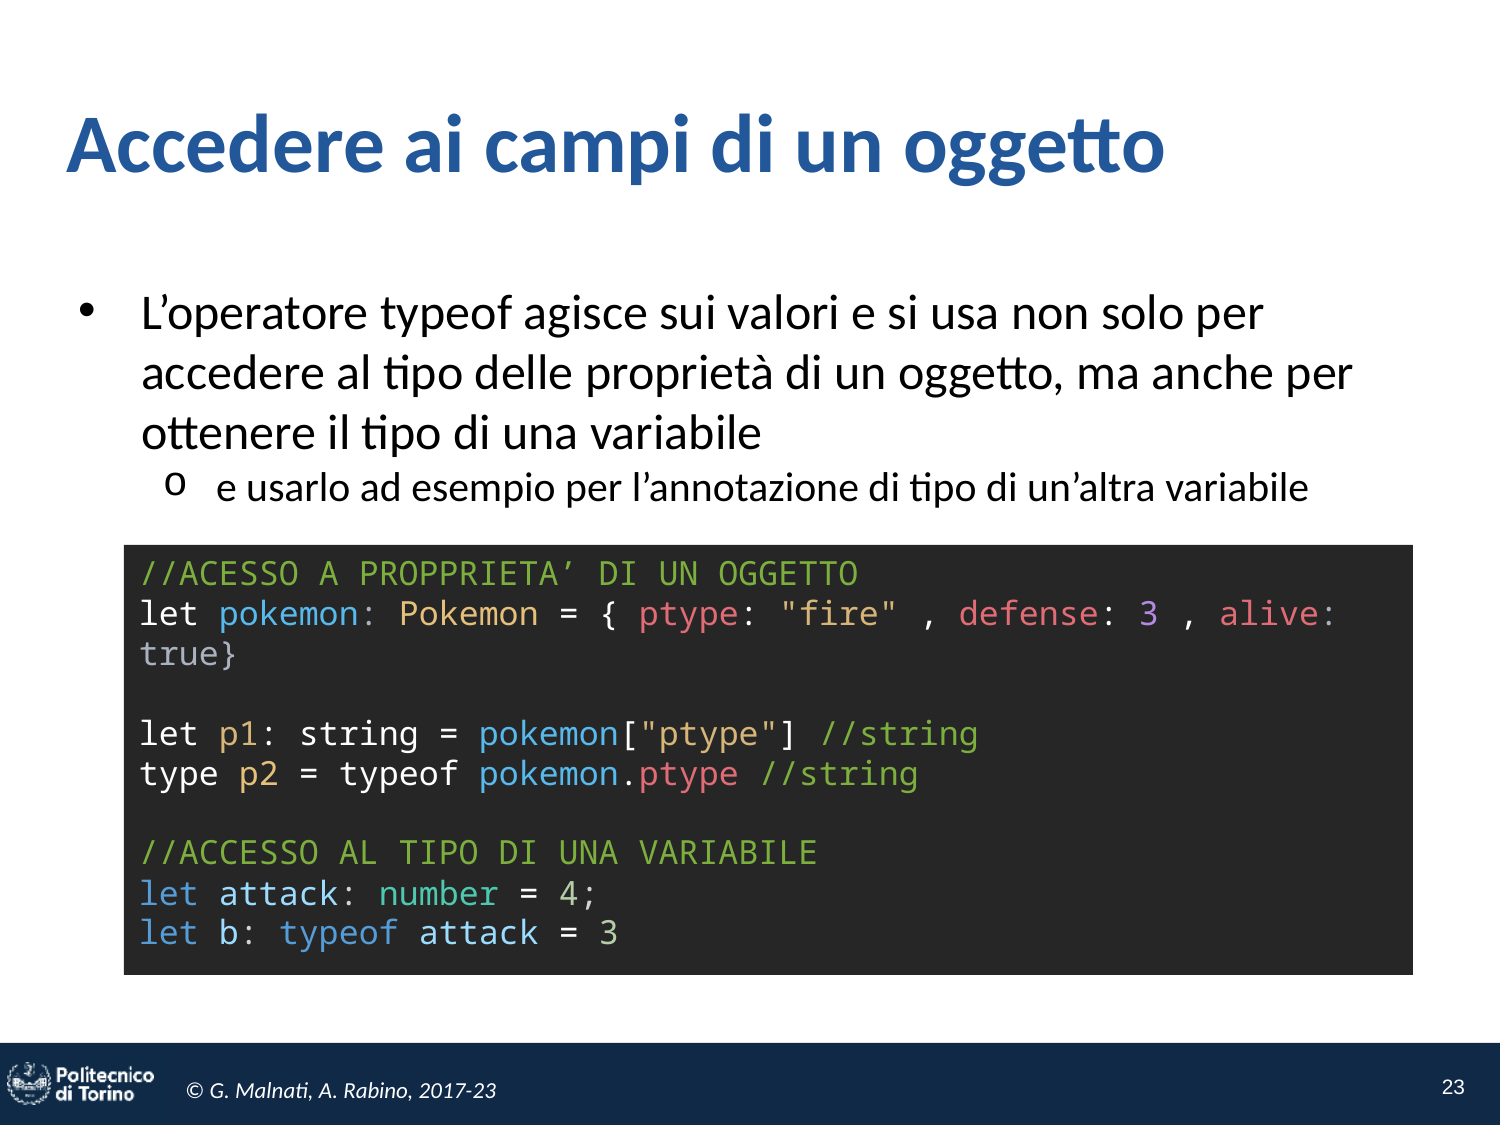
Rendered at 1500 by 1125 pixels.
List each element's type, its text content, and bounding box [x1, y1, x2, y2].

list L’operatore typeof agisce sui valori e si usa non solo per accedere al tipo delle proprietà di un oggetto, ma anche per ottenere il tipo di una variabile e usarlo ad esempio per l’annotazione di tipo di un’altra variabile [51, 272, 1449, 1002]
text_box //ACESSO A PROPPRIETA’ DI UN OGGETTO let pokemon: Pokemon = { ptype: "fire" , defense: 3 , alive: true} let p1: string = pokemon["ptype"] //string type p2 = typeof pokemon.ptype //string //ACCESSO AL TIPO DI UNA VARIABILE let attack: number = 4; let b: typeof attack = 3 [123, 544, 1413, 975]
title Accedere ai campi di un oggetto [51, 30, 1449, 248]
slide_number 23 [1389, 1042, 1480, 1125]
picture [0, 1045, 171, 1123]
